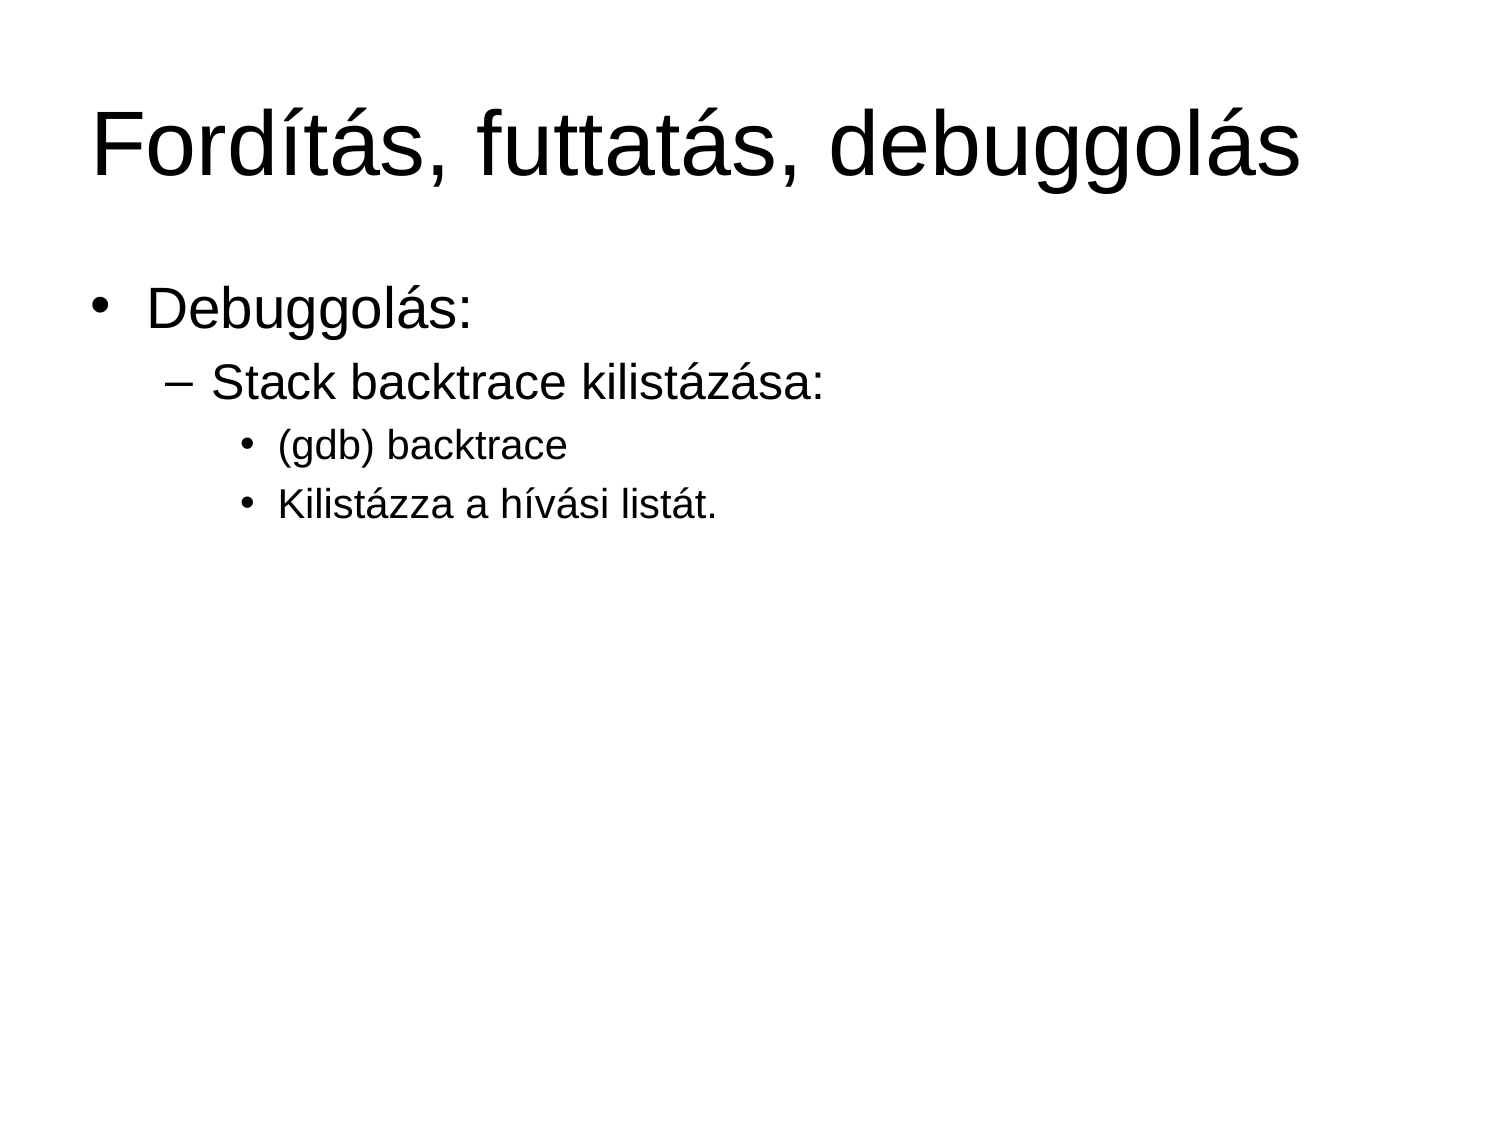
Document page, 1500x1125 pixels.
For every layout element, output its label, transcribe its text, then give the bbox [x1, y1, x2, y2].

list Debuggolás: Stack backtrace kilistázása: (gdb) backtrace Kilistázza a hívási listát. [74, 262, 1426, 1006]
title Fordítás, futtatás, debuggolás [74, 44, 1426, 233]
